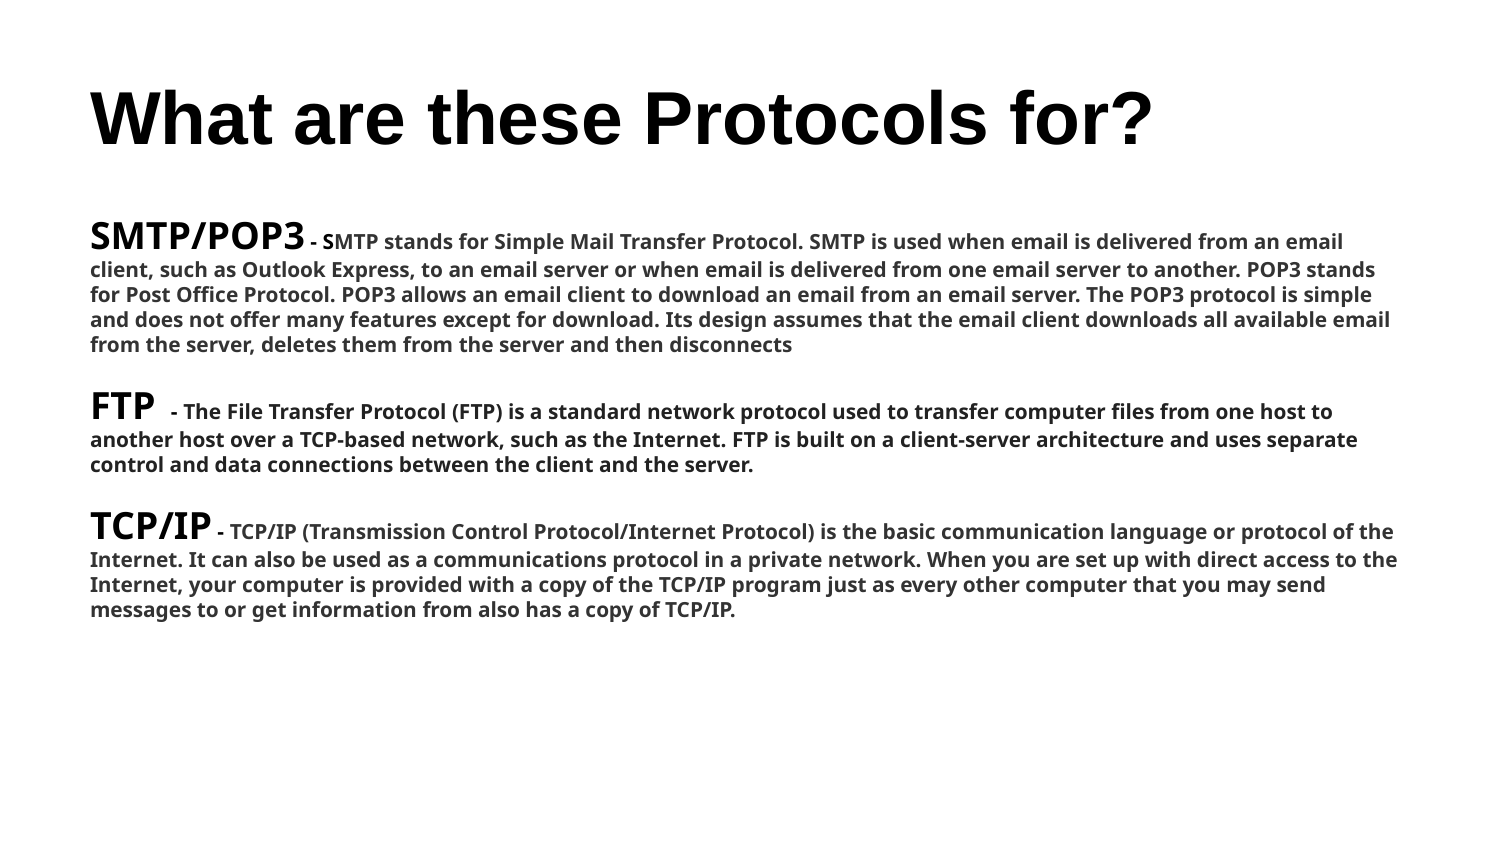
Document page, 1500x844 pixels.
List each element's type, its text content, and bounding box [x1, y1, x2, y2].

list SMTP/POP3 - SMTP stands for Simple Mail Transfer Protocol. SMTP is used when email is delivered from an email client, such as Outlook Express, to an email server or when email is delivered from one email server to another. POP3 stands for Post Office Protocol. POP3 allows an email client to download an email from an email server. The POP3 protocol is simple and does not offer many features except for download. Its design assumes that the email client downloads all available email from the server, deletes them from the server and then disconnects FTP - The File Transfer Protocol (FTP) is a standard network protocol used to transfer computer files from one host to another host over a TCP-based network, such as the Internet. FTP is built on a client-server architecture and uses separate control and data connections between the client and the server. TCP/IP - TCP/IP (Transmission Control Protocol/Internet Protocol) is the basic communication language or protocol of the Internet. It can also be used as a communications protocol in a private network. When you are set up with direct access to the Internet, your computer is provided with a copy of the TCP/IP program just as every other computer that you may send messages to or get information from also has a copy of TCP/IP. [75, 196, 1425, 808]
title What are these Protocols for? [75, 33, 1425, 175]
